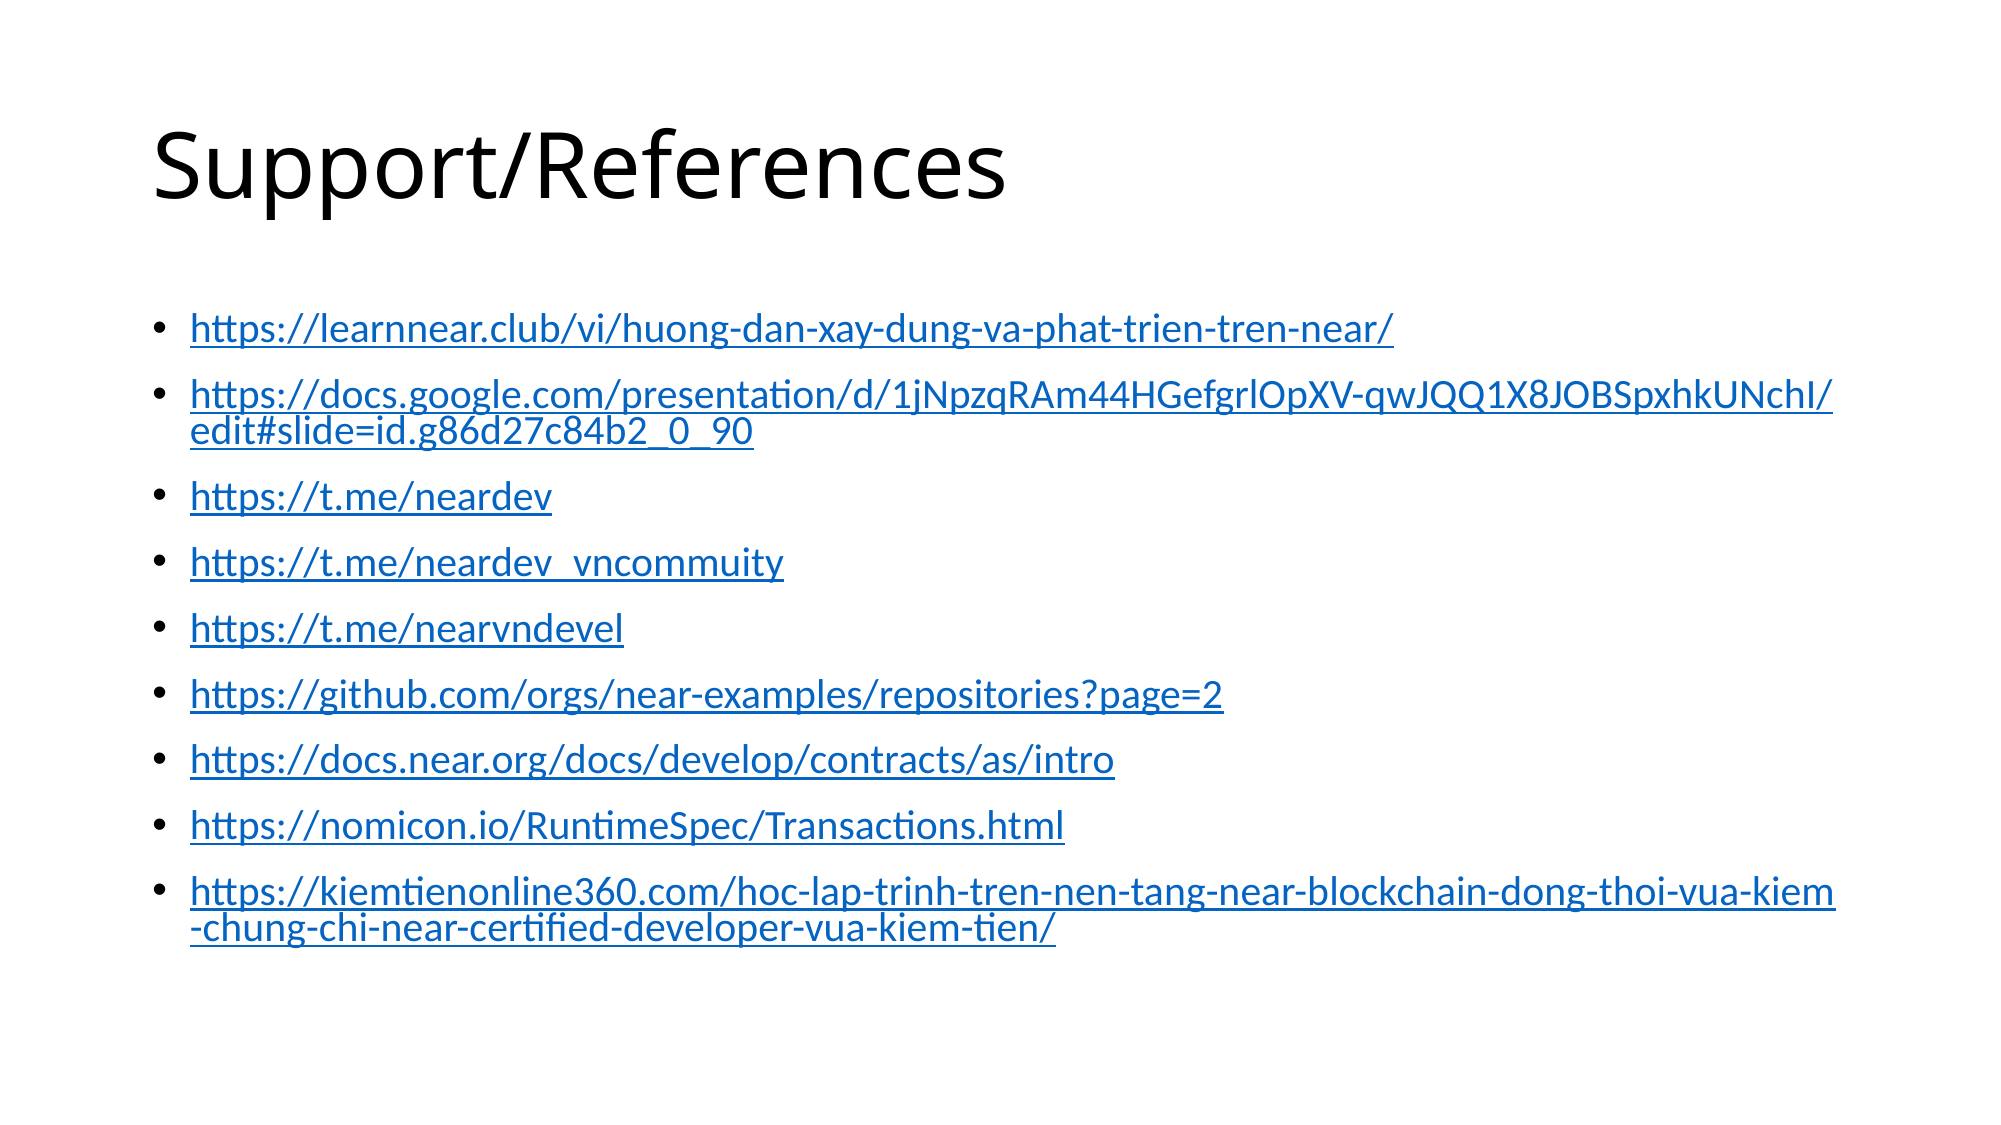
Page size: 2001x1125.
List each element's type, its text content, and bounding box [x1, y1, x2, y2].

list https://learnnear.club/vi/huong-dan-xay-dung-va-phat-trien-tren-near/ https://docs.google.com/presentation/d/1jNpzqRAm44HGefgrlOpXV-qwJQQ1X8JOBSpxhkUNchI/edit#slide=id.g86d27c84b2_0_90 https://t.me/neardev https://t.me/neardev_vncommuity https://t.me/nearvndevel https://github.com/orgs/near-examples/repositories?page=2 https://docs.near.org/docs/develop/contracts/as/intro https://nomicon.io/RuntimeSpec/Transactions.html https://kiemtienonline360.com/hoc-lap-trinh-tren-nen-tang-near-blockchain-dong-thoi-vua-kiem-chung-chi-near-certified-developer-vua-kiem-tien/ [137, 299, 1863, 1077]
title Support/References [137, 59, 1863, 278]
